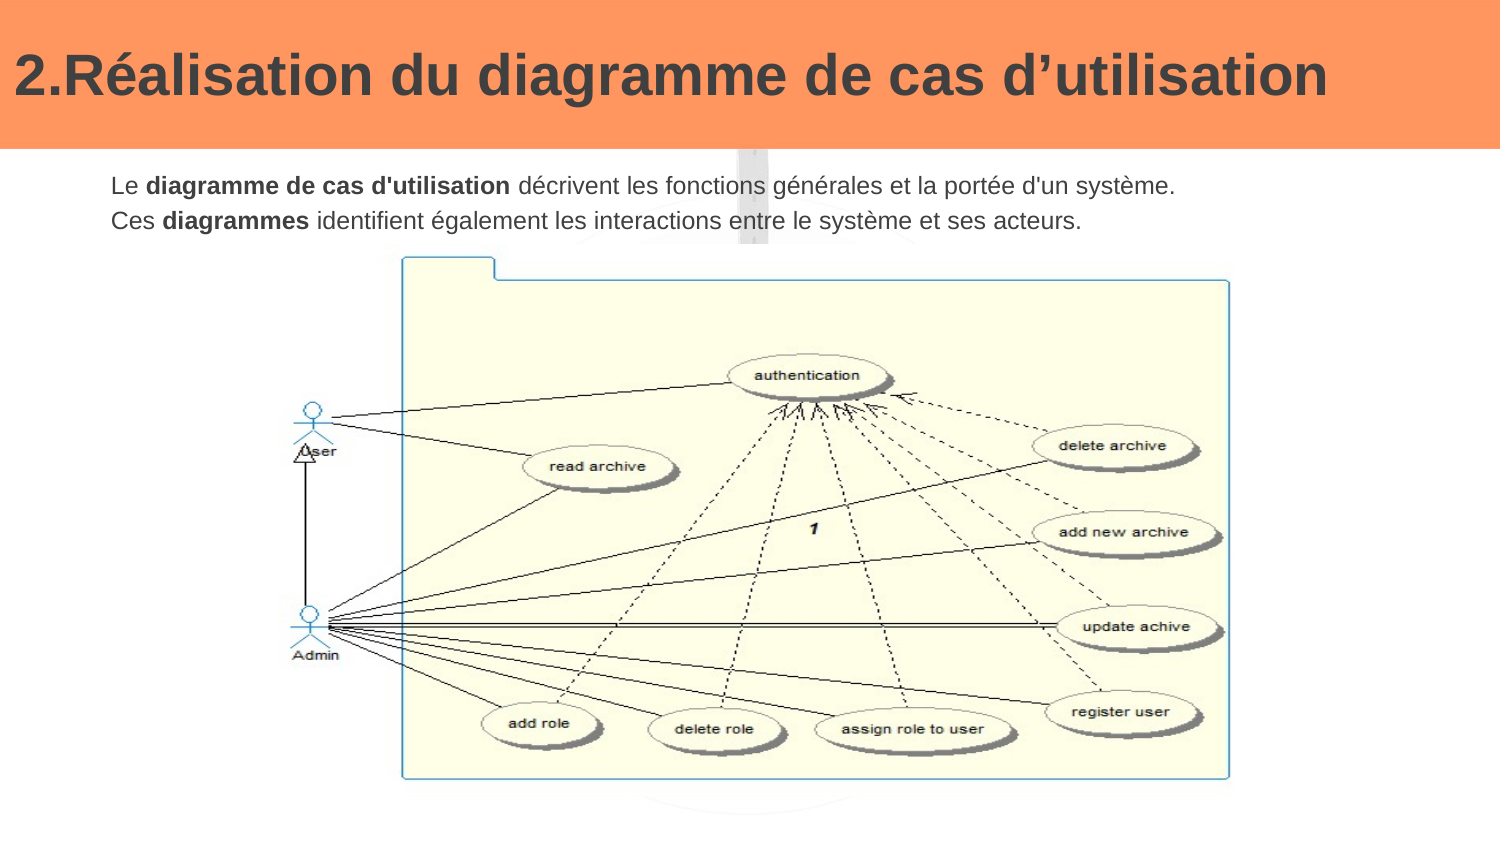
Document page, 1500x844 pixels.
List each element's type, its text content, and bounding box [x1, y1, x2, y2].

list [45, 315, 1440, 812]
picture [0, 146, 1500, 844]
list Le diagramme de cas d'utilisation décrivent les fonctions générales et la portée d'un système. Ces diagrammes identifient également les interactions entre le système et ses acteurs. [45, 161, 1424, 245]
title 2.Réalisation du diagramme de cas d’utilisation [0, 0, 1500, 146]
